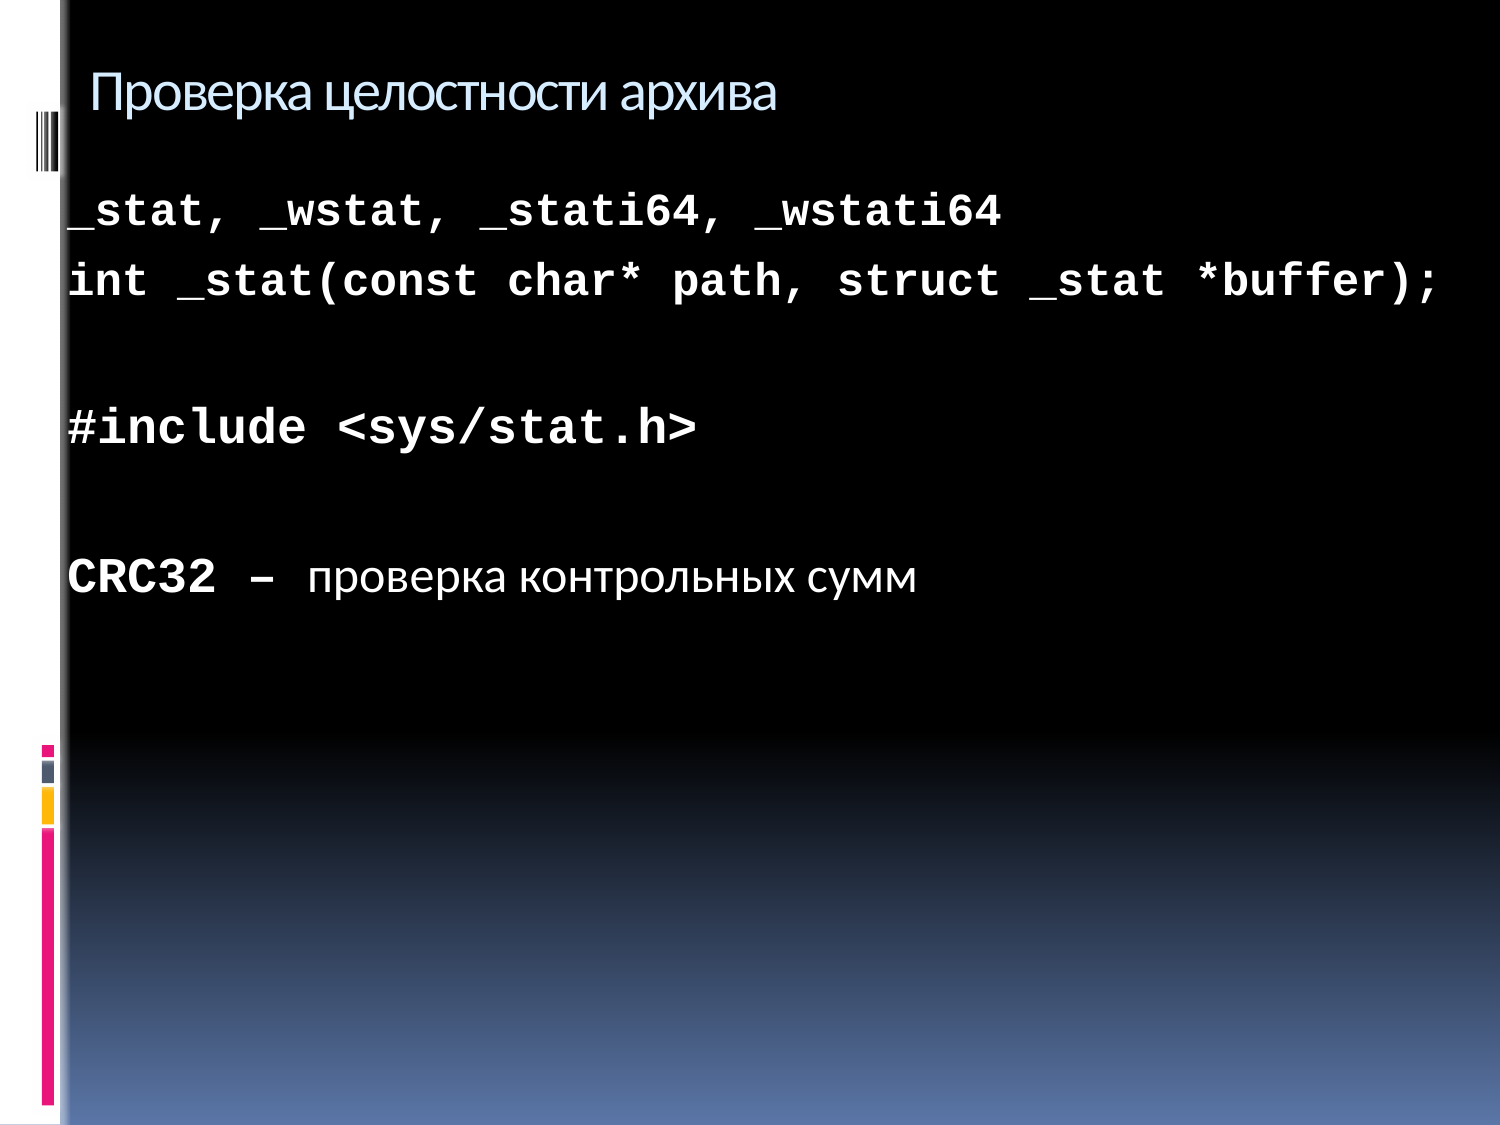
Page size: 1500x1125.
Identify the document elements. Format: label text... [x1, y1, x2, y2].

list _stat, _wstat, _stati64, _wstati64 int _stat(const char* path, struct _stat *buffer); #include <sys/stat.h> CRC32 – проверка контрольных сумм [41, 172, 1471, 916]
title Проверка целостности архива [75, 45, 1425, 172]
